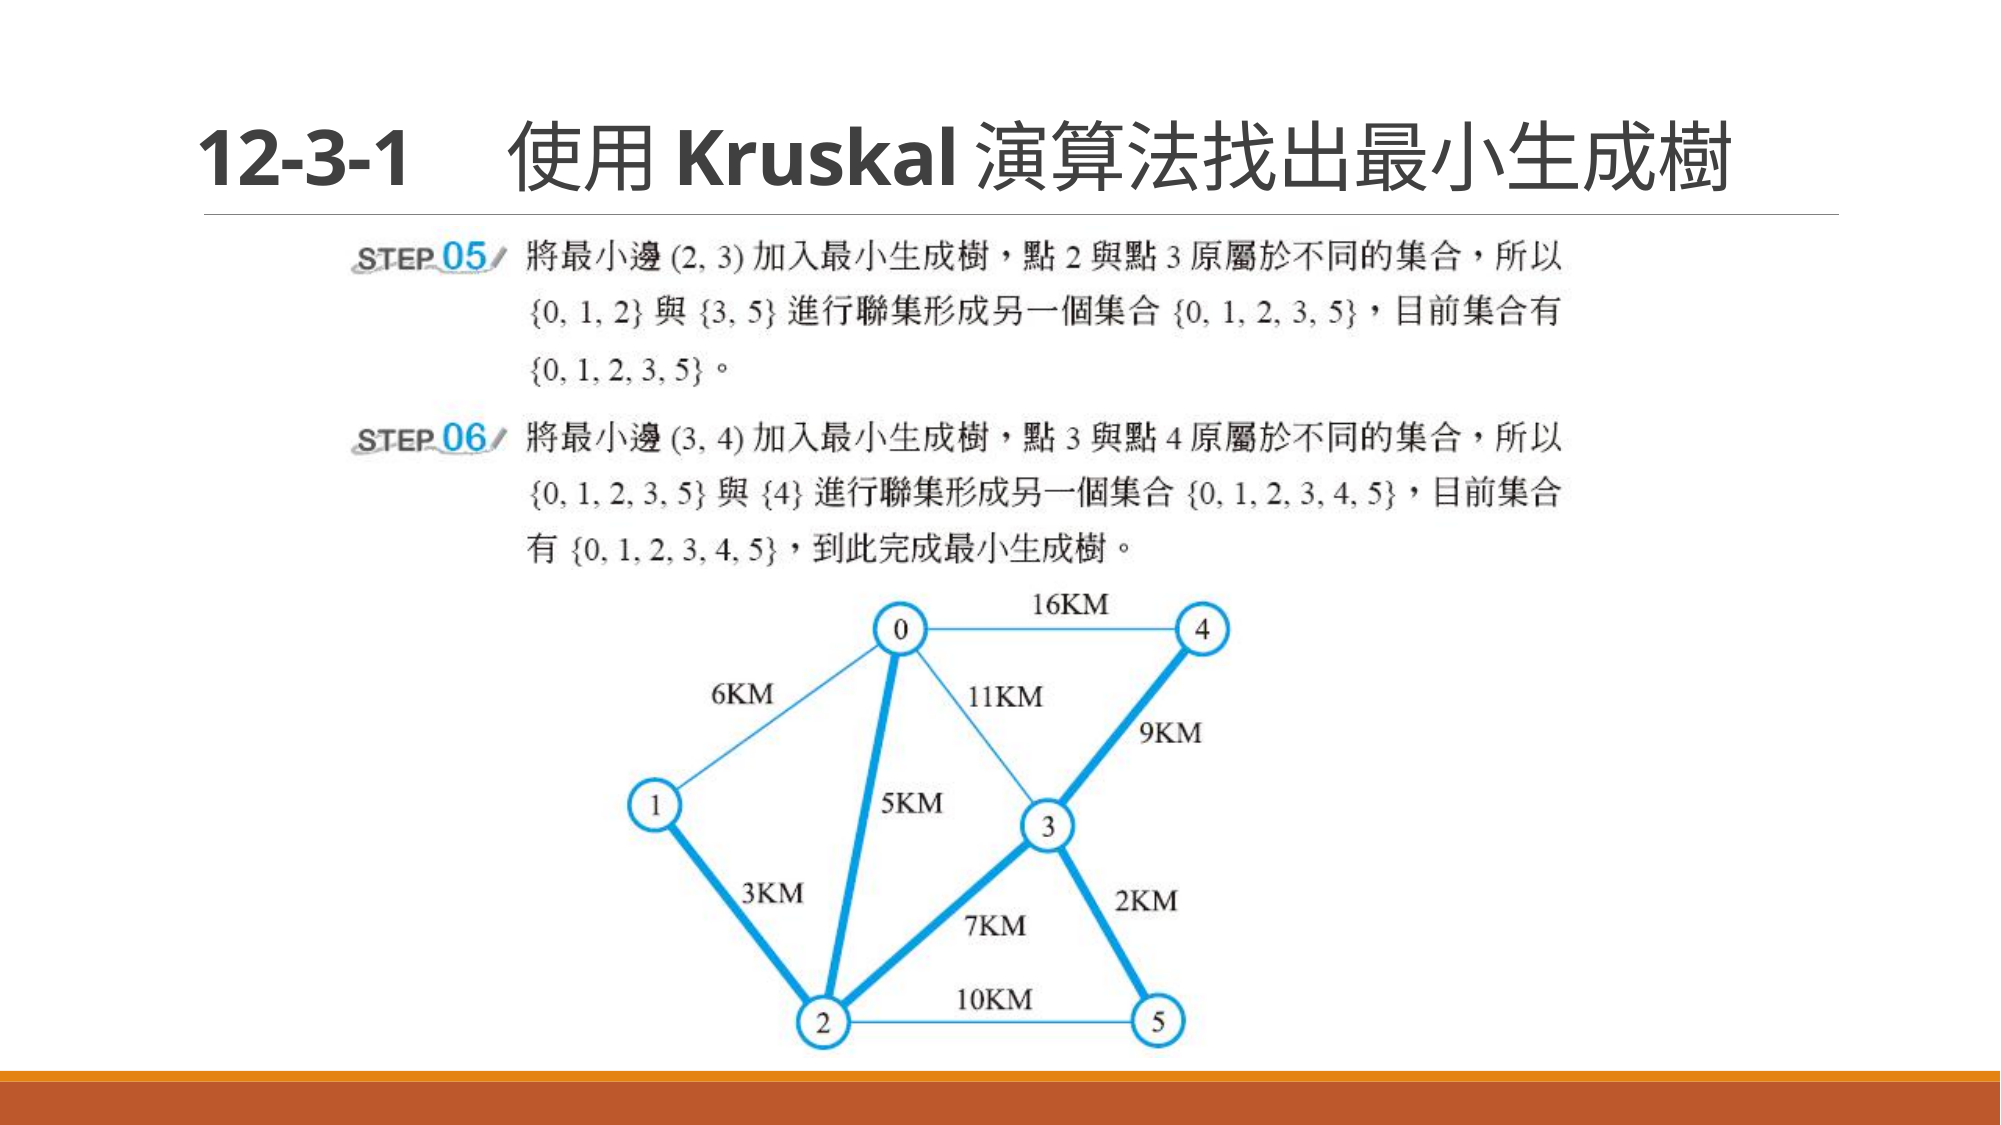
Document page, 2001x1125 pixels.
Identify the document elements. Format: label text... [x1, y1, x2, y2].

picture [579, 569, 1278, 1058]
title 12-3-1 使用Kruskal演算法找出最小生成樹 [180, 47, 1830, 209]
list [333, 225, 1587, 571]
